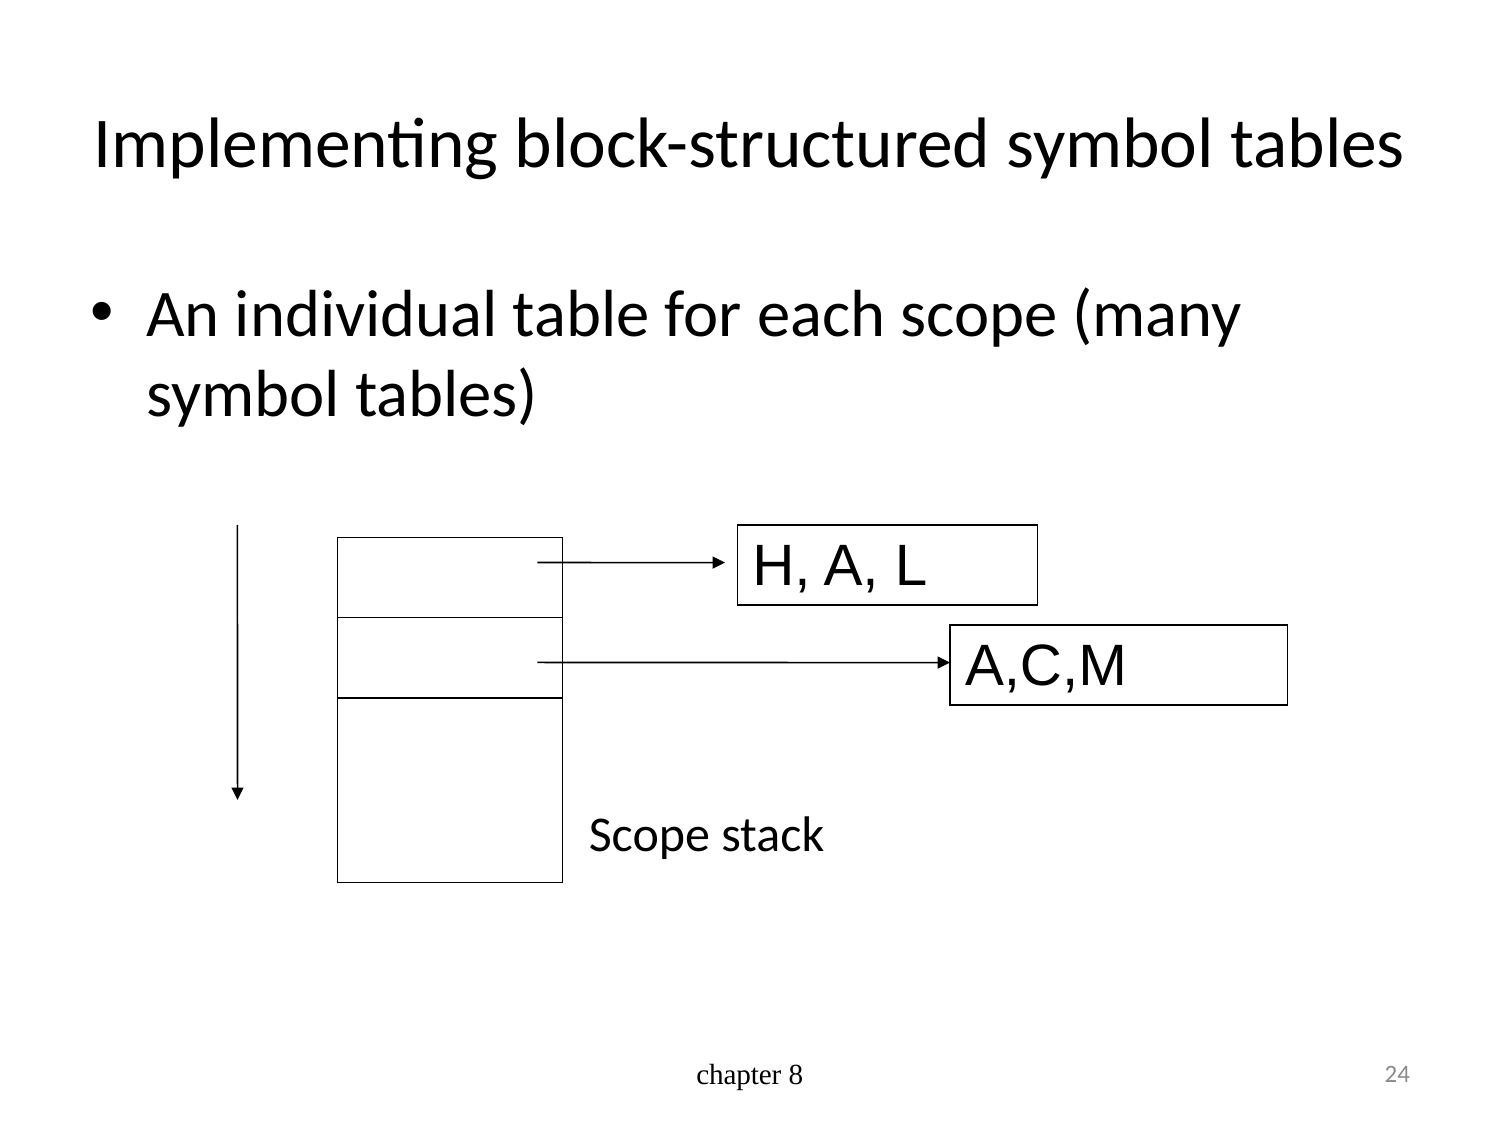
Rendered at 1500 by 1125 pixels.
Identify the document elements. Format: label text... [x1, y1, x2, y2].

text_box Scope stack [573, 794, 851, 869]
text_box [537, 656, 950, 669]
table_header [338, 538, 562, 617]
table_header H, A, L [738, 526, 1037, 604]
list An individual table for each scope (many symbol tables) [75, 262, 1425, 1005]
slide_number 24 [1074, 1042, 1425, 1103]
text_box [537, 556, 725, 569]
table_cell [338, 618, 562, 697]
text_box [231, 524, 244, 800]
table_header A,C,M [951, 626, 1287, 704]
table_cell [338, 699, 562, 882]
footer chapter 8 [512, 1042, 988, 1103]
title Implementing block-structured symbol tables [75, 45, 1425, 233]
